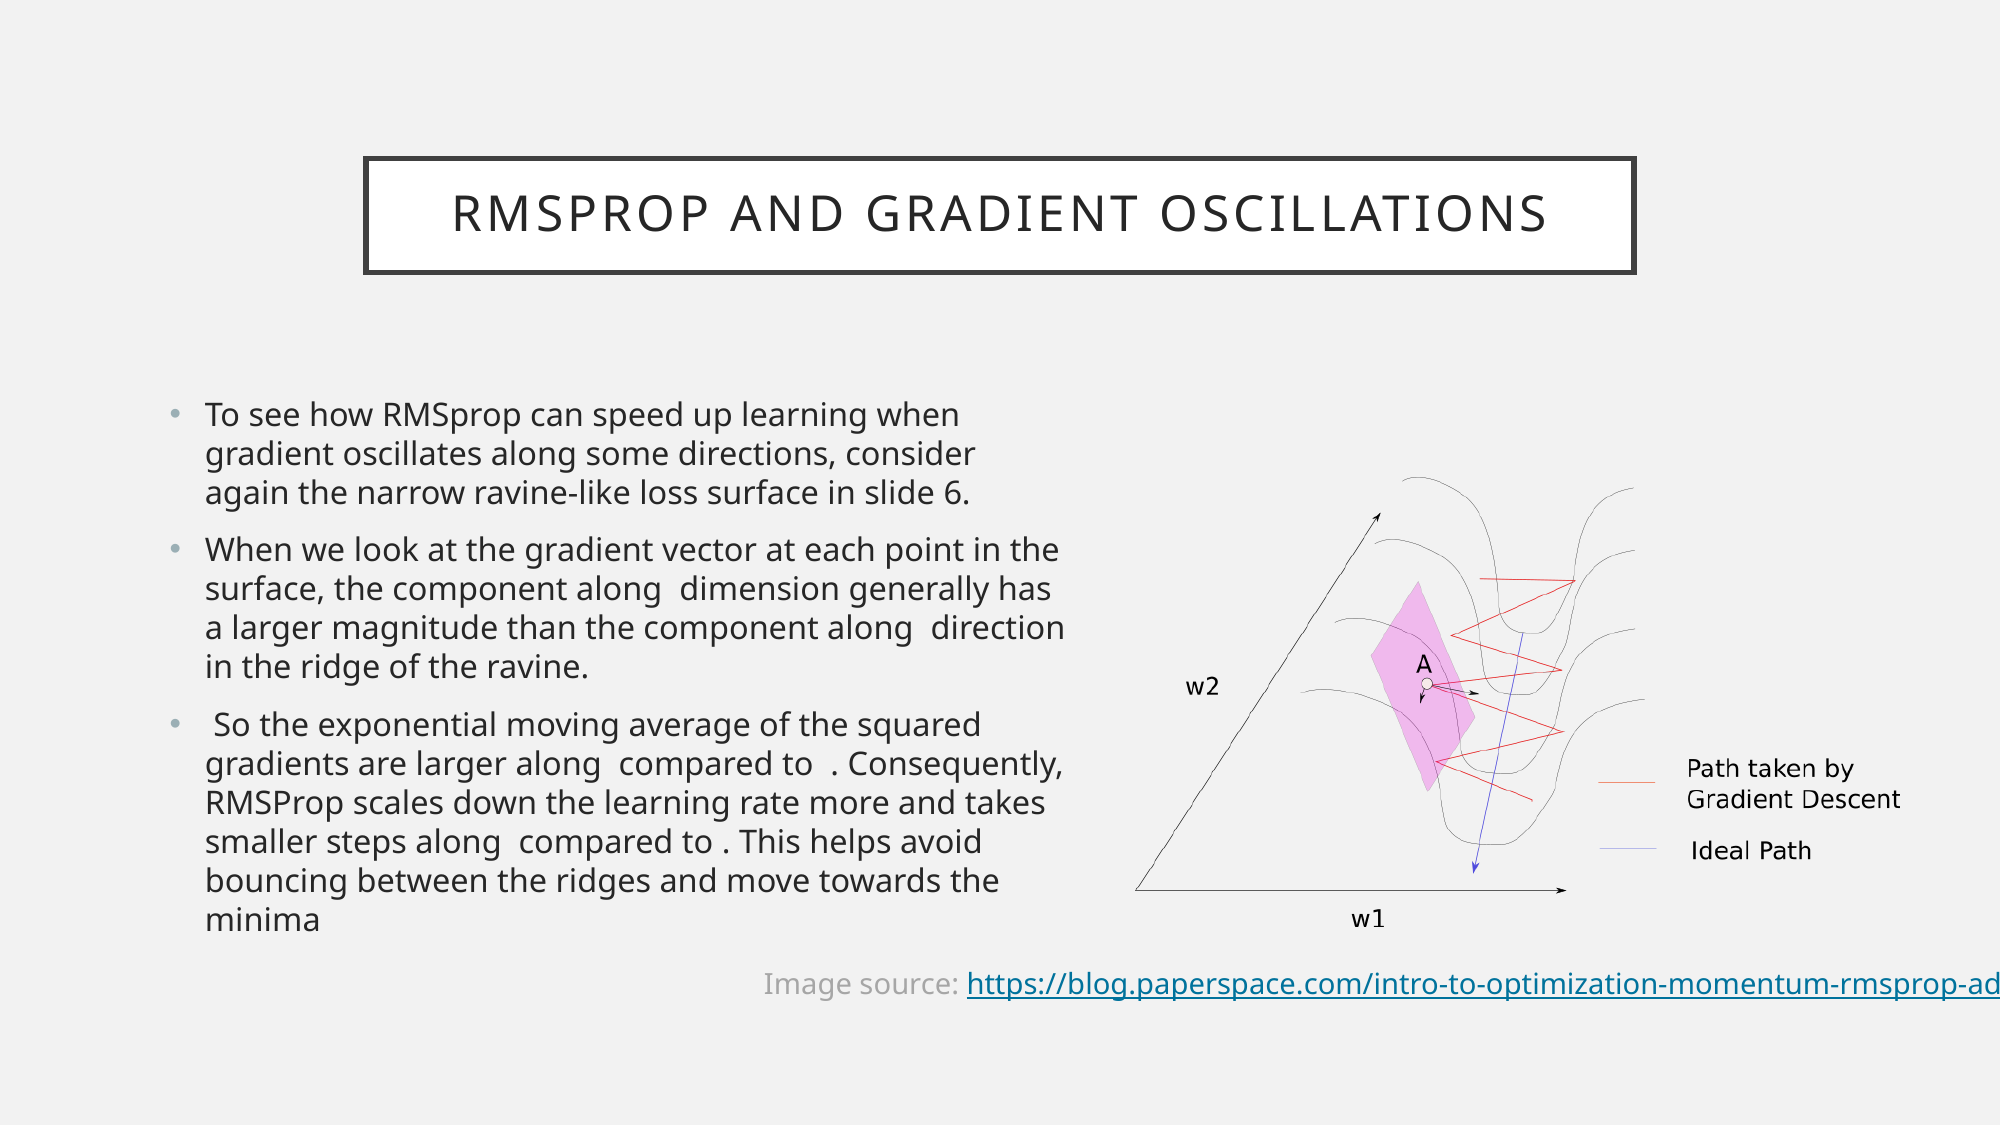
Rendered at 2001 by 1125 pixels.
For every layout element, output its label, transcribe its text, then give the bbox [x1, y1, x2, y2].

title RMSProp and Gradient Oscillations [363, 156, 1637, 275]
picture [1135, 477, 1915, 927]
text_box Image source: https://blog.paperspace.com/intro-to-optimization-momentum-rmsprop-adam/ [749, 957, 2000, 1013]
